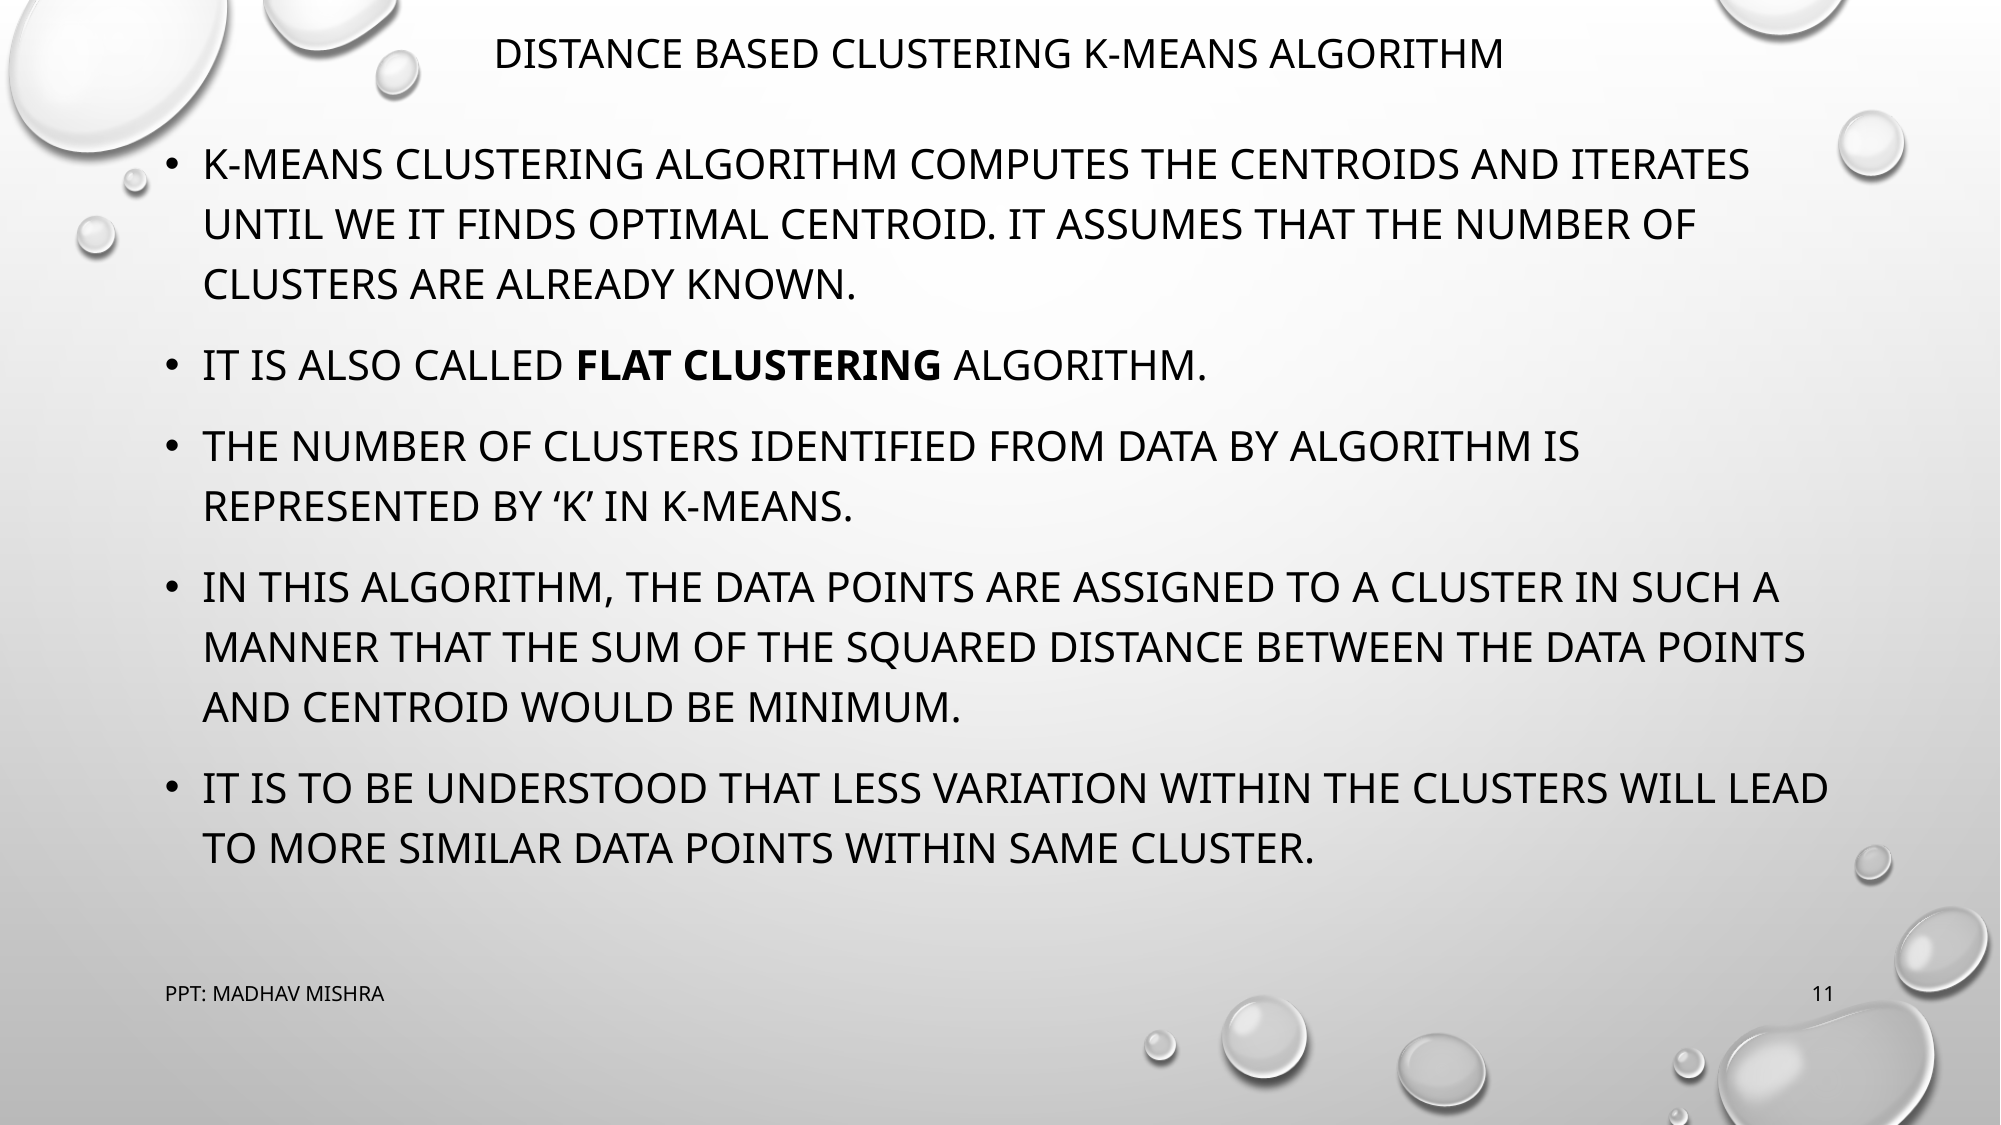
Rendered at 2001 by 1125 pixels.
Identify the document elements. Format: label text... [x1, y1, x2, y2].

footer PPT: MADHAV MISHRA [149, 965, 1245, 1025]
title Distance based clustering K-means Algorithm [149, 25, 1851, 86]
slide_number 11 [1724, 965, 1851, 1025]
list K-means clustering algorithm computes the centroids and iterates until we it finds optimal centroid. It assumes that the number of clusters are already known. It is also called flat clustering algorithm. The number of clusters identified from data by algorithm is represented by ‘K’ in K-means. In this algorithm, the data points are assigned to a cluster in such a manner that the sum of the squared distance between the data points and centroid would be minimum. It is to be understood that less variation within the clusters will lead to more similar data points within same cluster. [149, 120, 1850, 950]
picture [0, 0, 2000, 1125]
